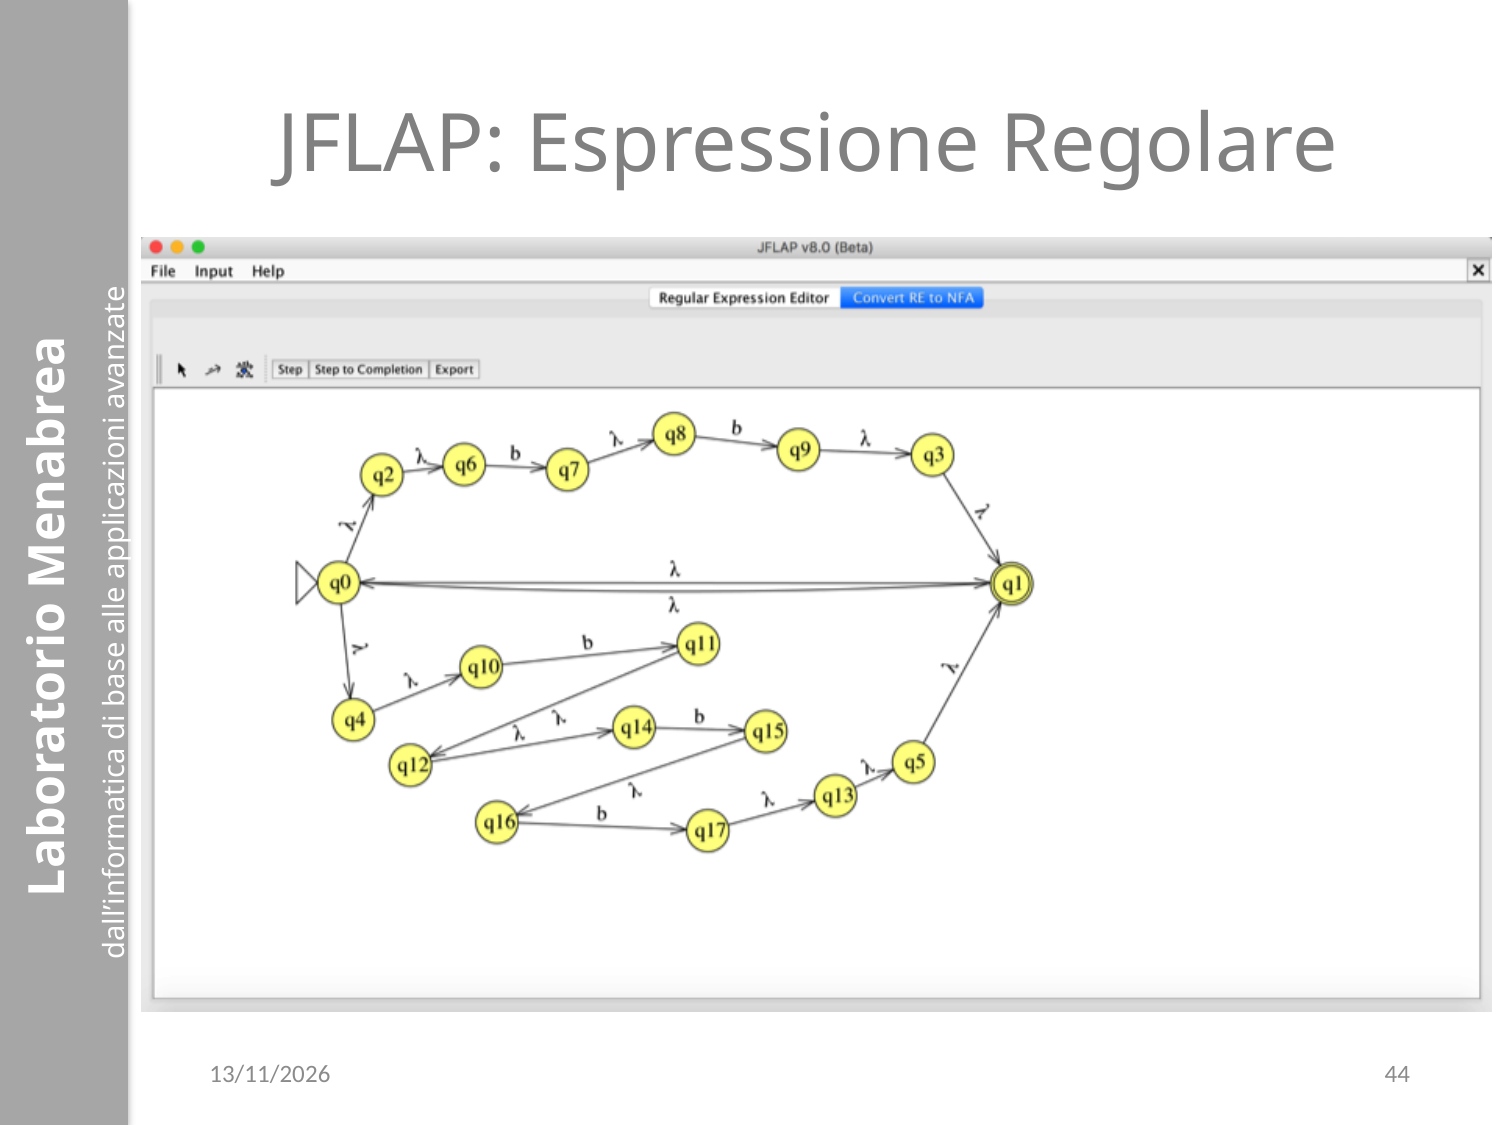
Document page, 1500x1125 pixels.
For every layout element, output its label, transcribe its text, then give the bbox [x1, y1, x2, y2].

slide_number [194, 1042, 545, 1103]
picture [141, 237, 1493, 1012]
title JFLAP: Espressione Regolare [191, 45, 1425, 233]
slide_number 44 [1074, 1042, 1425, 1103]
